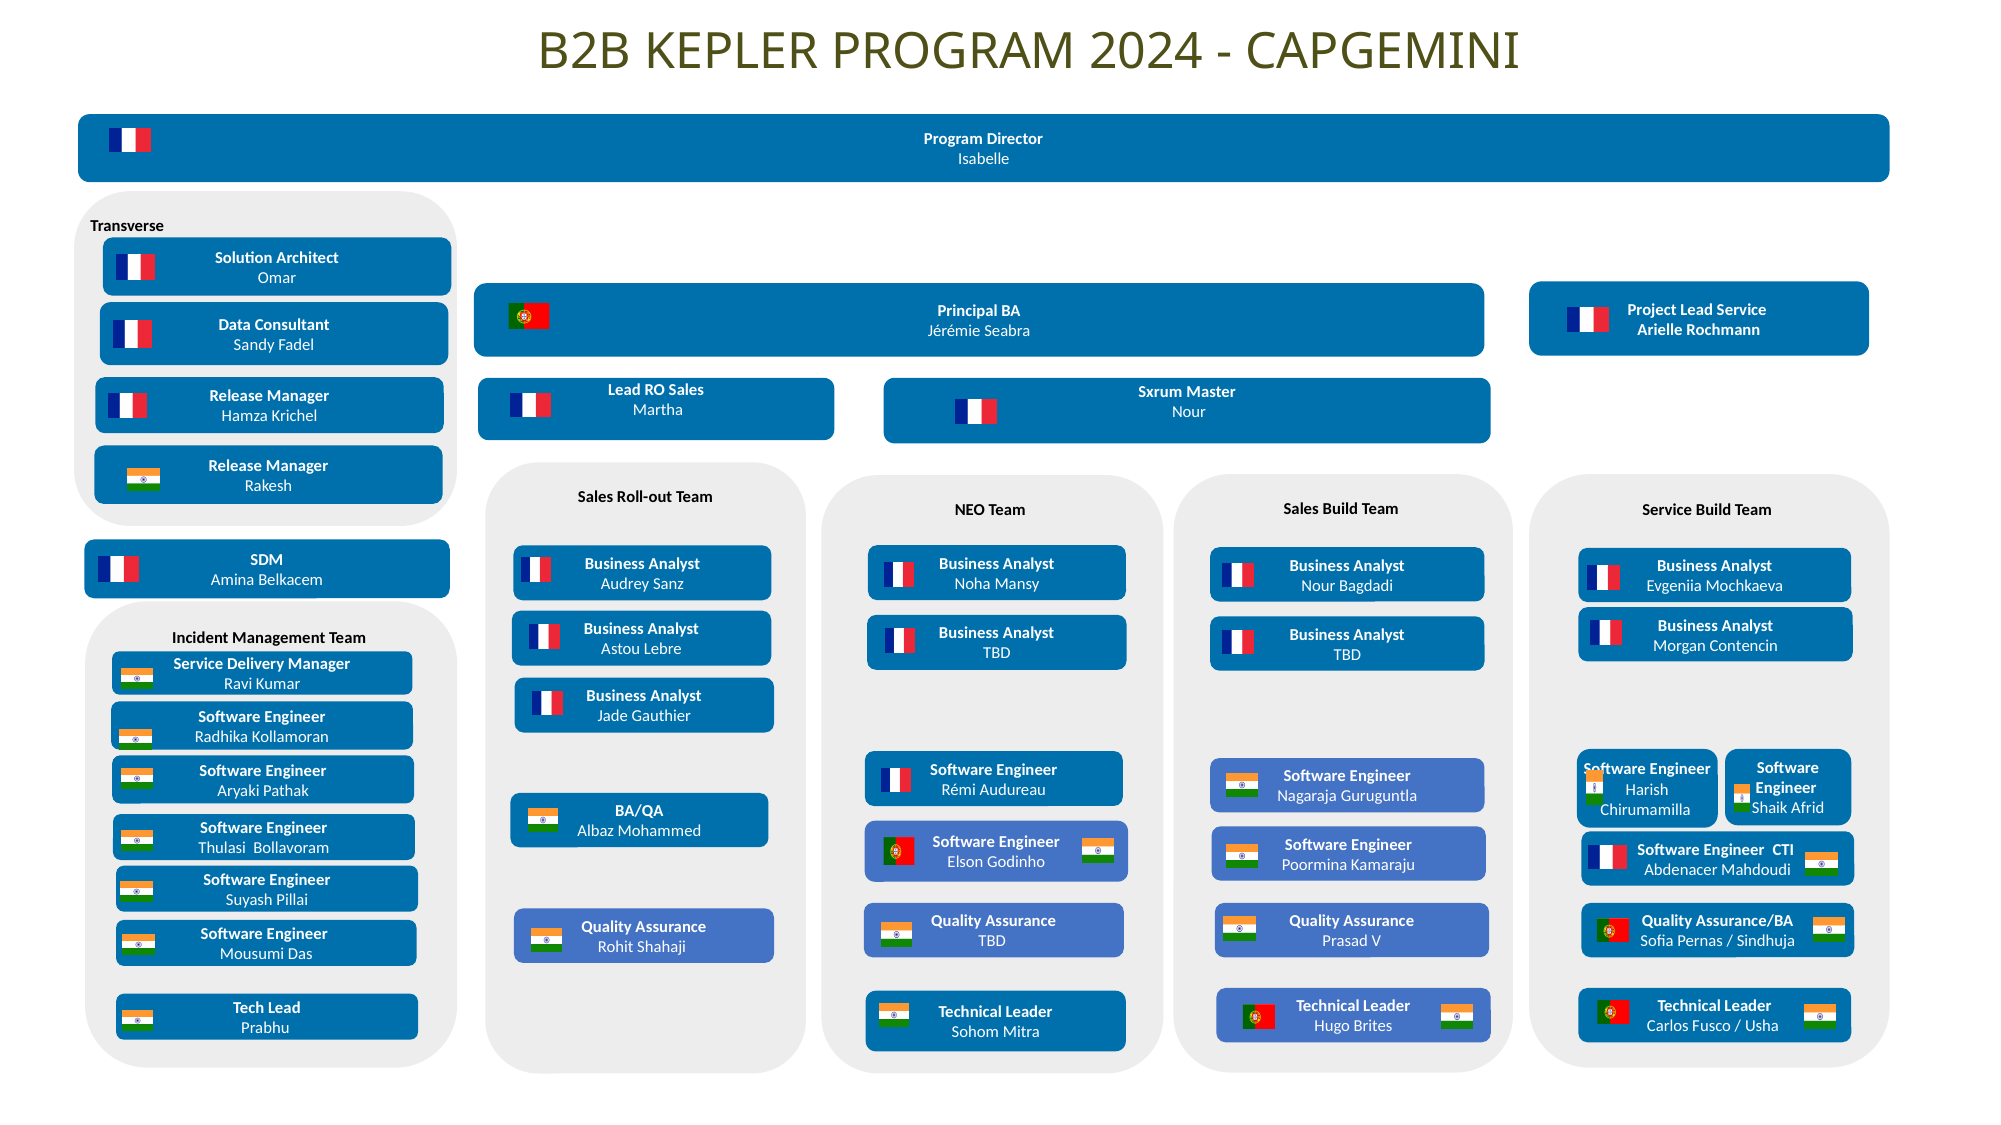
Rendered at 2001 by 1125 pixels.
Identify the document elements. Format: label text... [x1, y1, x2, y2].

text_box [1210, 758, 1485, 813]
text_box NEO Team [821, 475, 1164, 1074]
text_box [1578, 607, 1853, 662]
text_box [1210, 616, 1485, 671]
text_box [867, 614, 1127, 670]
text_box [1581, 831, 1855, 886]
text_box Incident Management Team [85, 601, 458, 1068]
picture [122, 934, 155, 955]
picture [127, 468, 160, 491]
picture [119, 729, 152, 750]
picture [1082, 838, 1114, 863]
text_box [863, 902, 1124, 958]
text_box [102, 237, 452, 296]
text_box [864, 820, 1129, 882]
text_box Software Engineer Aryaki Pathak [112, 755, 415, 804]
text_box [865, 990, 1126, 1052]
text_box Release Manager Rakesh [94, 445, 443, 504]
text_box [99, 302, 449, 366]
picture [510, 393, 551, 417]
text_box Program Director Isabelle [78, 114, 1890, 183]
text_box Software Engineer Suyash Pillai [116, 865, 419, 912]
picture [955, 399, 997, 424]
picture [1805, 852, 1838, 876]
text_box B2B KEPLER PROGRAM 2024 - CAPGEMINI [493, 2, 1565, 102]
text_box Software Engineer Radhika Kollamoran [111, 701, 414, 750]
picture [120, 881, 153, 902]
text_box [1725, 748, 1852, 826]
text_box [1210, 547, 1485, 602]
picture [1813, 917, 1845, 942]
text_box Software Engineer Poormina Kamaraju [1211, 826, 1486, 881]
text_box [1578, 547, 1852, 603]
text_box Principal BA Jérémie Seabra [473, 283, 1485, 357]
text_box Sales Build Team [1173, 474, 1513, 1073]
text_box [1581, 902, 1855, 958]
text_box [84, 539, 450, 599]
text_box Service Build Team [1529, 474, 1890, 1068]
picture [1223, 916, 1256, 941]
picture [508, 303, 550, 329]
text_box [1576, 748, 1718, 828]
picture [121, 668, 153, 689]
text_box Tech Lead Prabhu [116, 993, 419, 1040]
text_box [864, 750, 1123, 807]
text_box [513, 545, 772, 601]
picture [1226, 843, 1258, 868]
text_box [510, 792, 769, 848]
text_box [513, 908, 775, 963]
text_box Quality Assurance Prasad V [1214, 902, 1490, 958]
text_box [514, 677, 775, 733]
picture [122, 1010, 153, 1031]
text_box Sales Roll-out Team [485, 462, 806, 1074]
picture [121, 768, 153, 789]
picture [121, 830, 153, 851]
picture [109, 128, 151, 152]
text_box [95, 377, 444, 434]
text_box Project Lead Service Arielle Rochmann [1529, 281, 1870, 356]
text_box Sxrum Master Nour [883, 377, 1491, 444]
picture [1567, 307, 1609, 332]
text_box Software Engineer Thulasi Bollavoram [112, 814, 415, 861]
text_box Service Delivery Manager Ravi Kumar [112, 651, 413, 695]
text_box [1216, 987, 1491, 1043]
text_box Lead RO Sales Martha [478, 377, 835, 441]
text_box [1578, 987, 1852, 1043]
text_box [867, 545, 1126, 601]
text_box Software Engineer Mousumi Das [116, 919, 417, 966]
text_box Transverse [74, 191, 457, 526]
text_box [511, 610, 772, 666]
